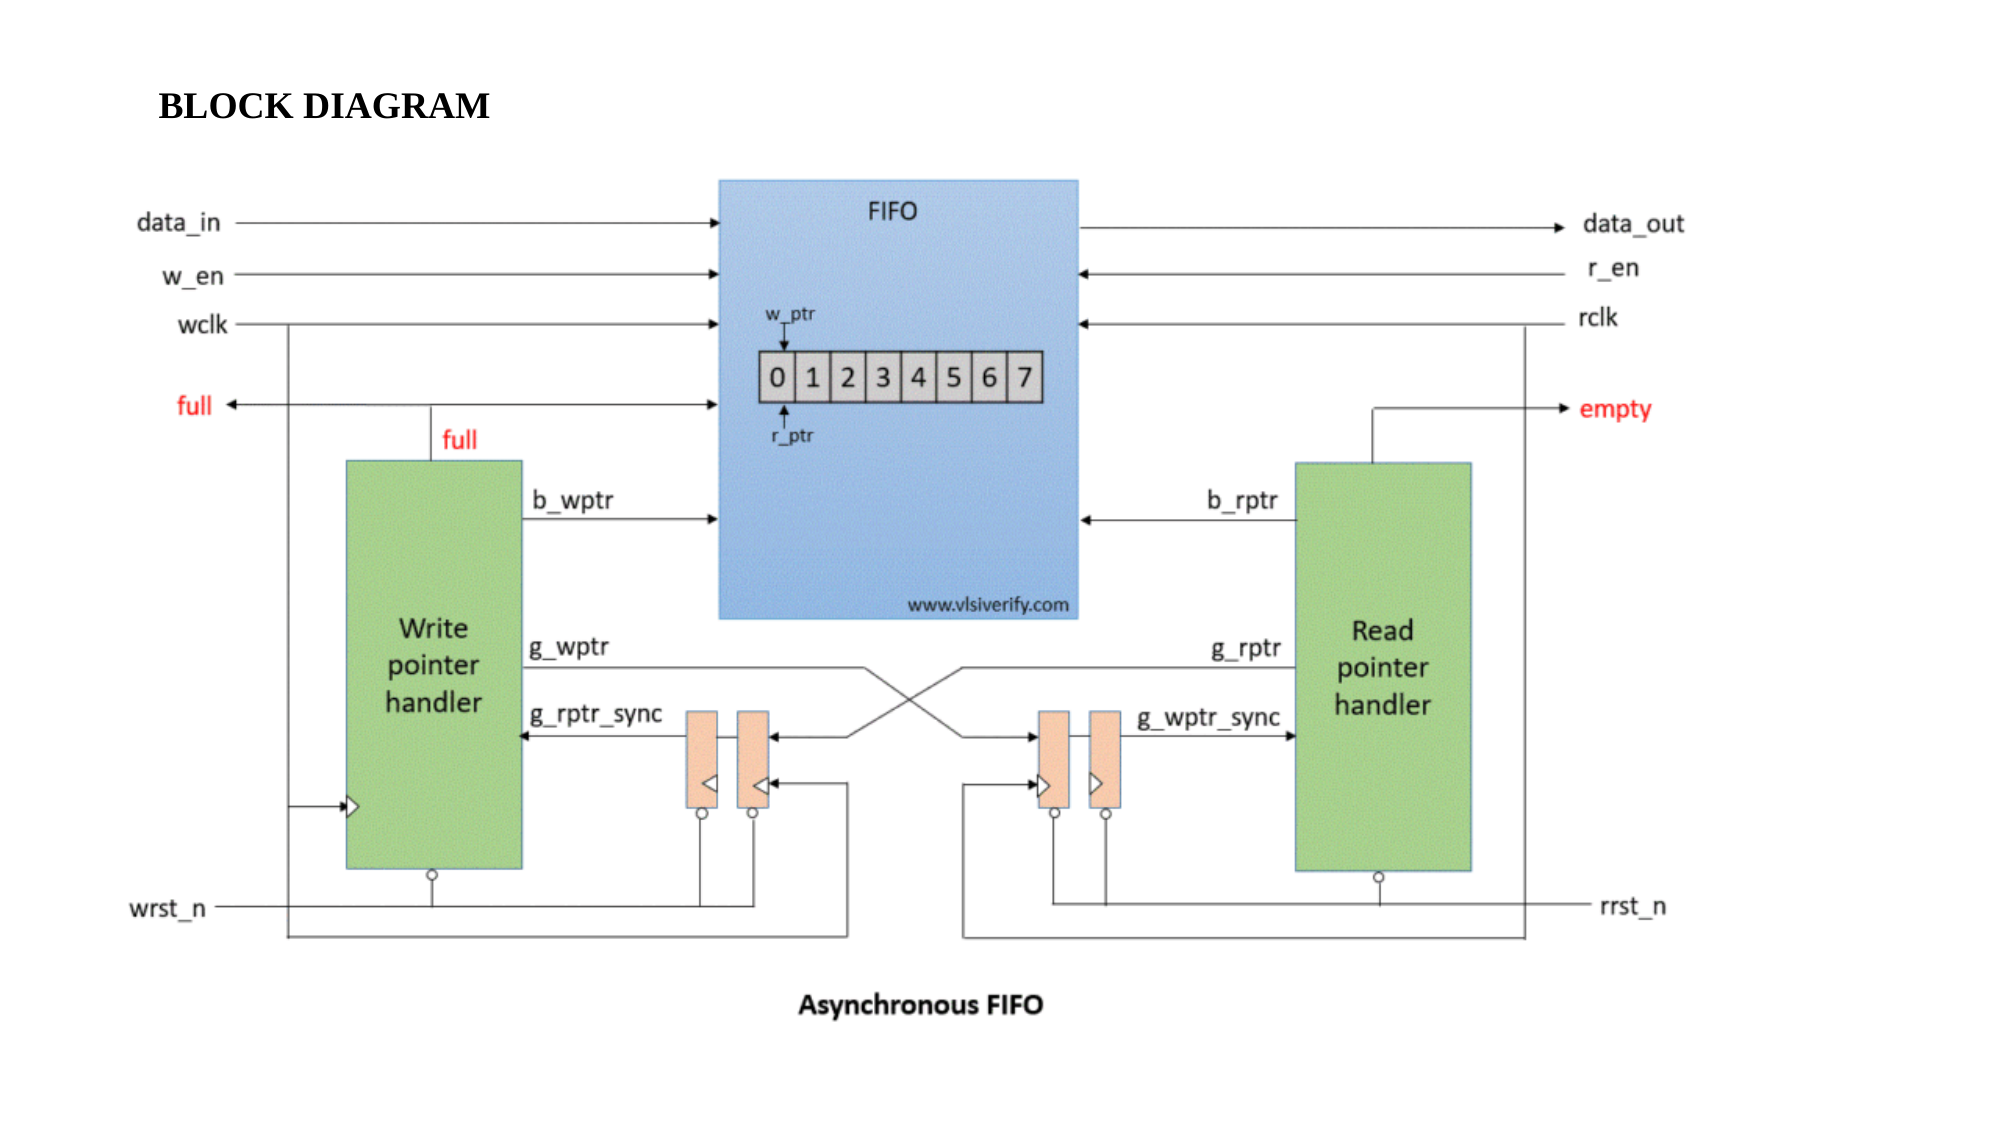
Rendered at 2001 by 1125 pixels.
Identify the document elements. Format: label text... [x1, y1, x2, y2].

picture [110, 135, 1711, 1039]
text_box BLOCK DIAGRAM [143, 74, 942, 134]
